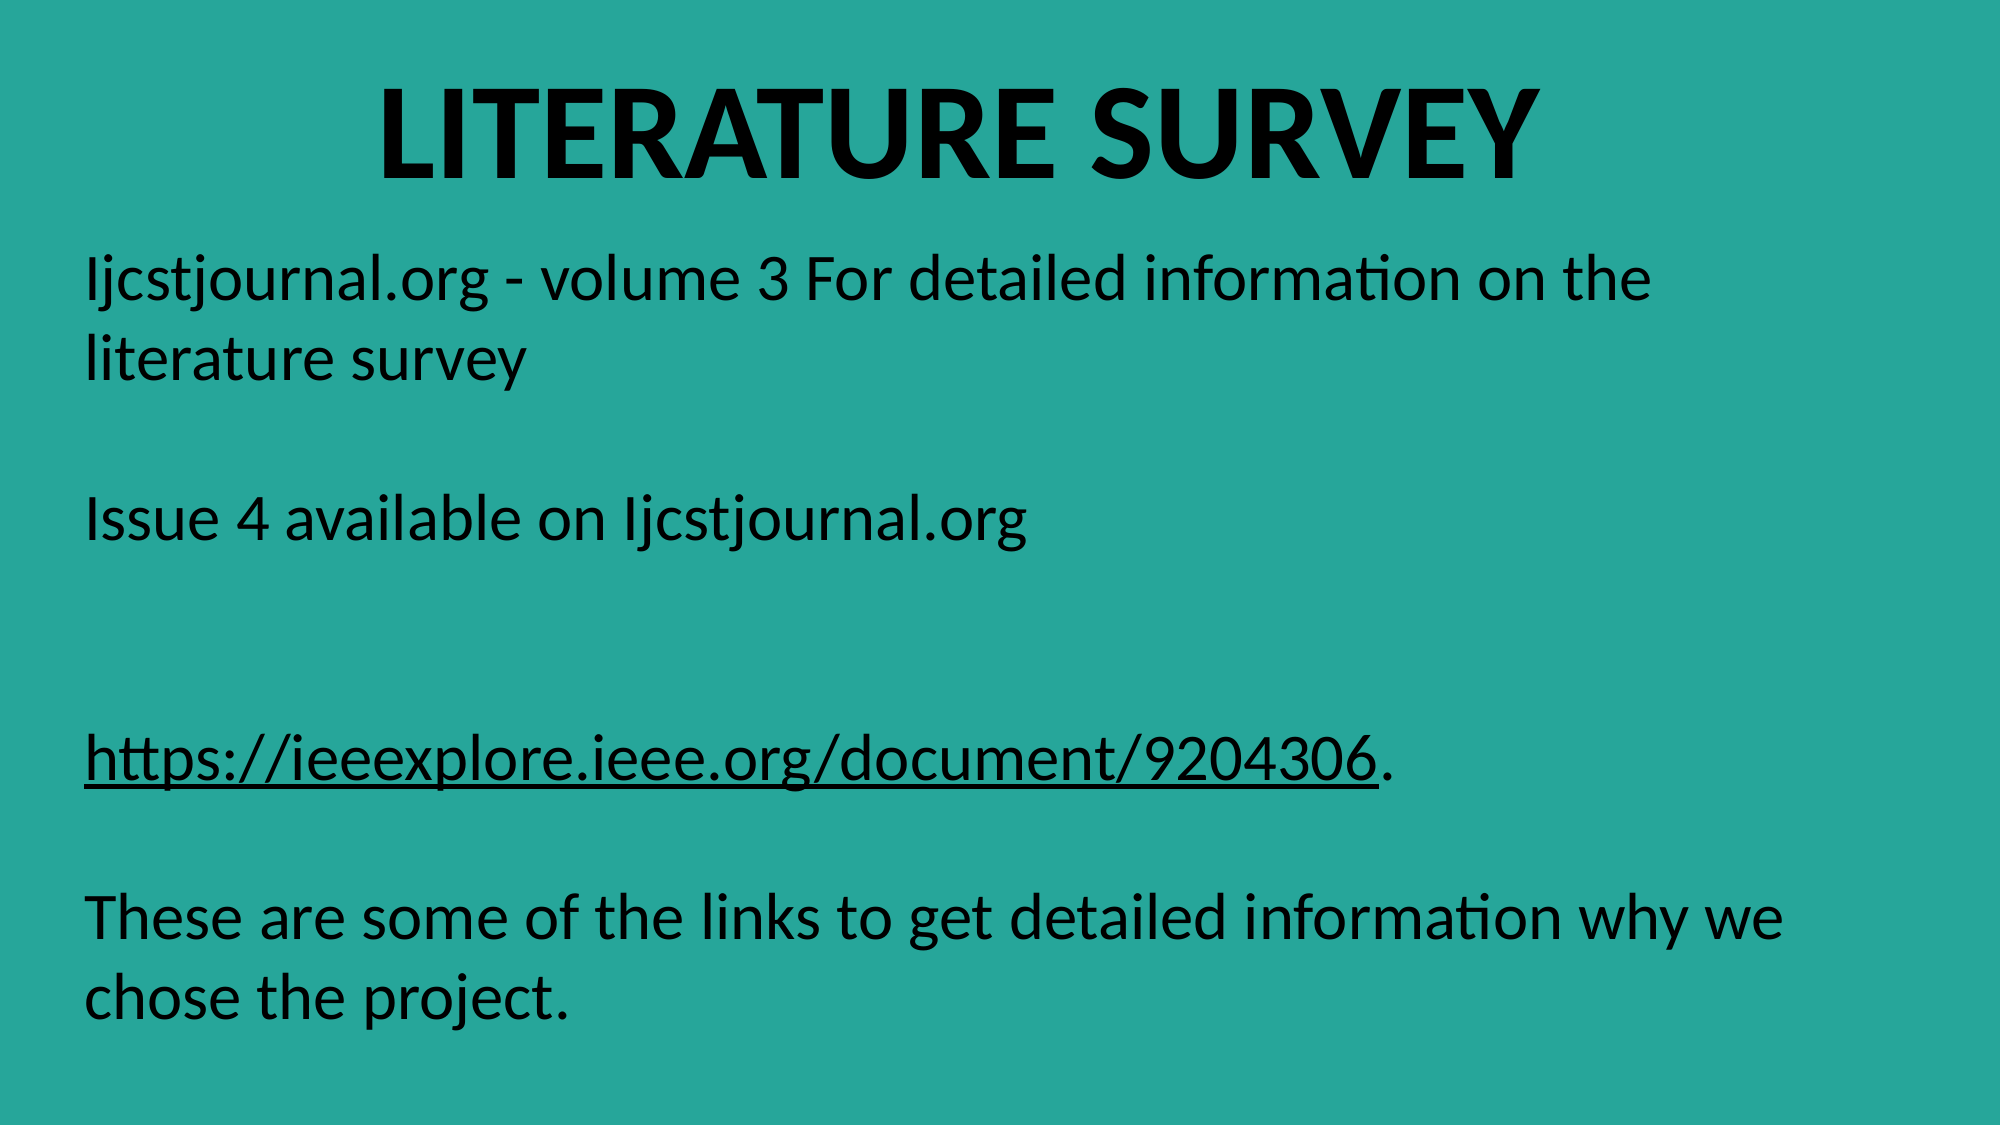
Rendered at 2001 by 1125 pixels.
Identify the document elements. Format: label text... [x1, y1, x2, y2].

list Ijcstjournal.org - volume 3 For detailed information on the literature survey Issue 4 available on Ijcstjournal.org https://ieeexplore.ieee.org/document/9204306. These are some of the links to get detailed information why we chose the project. [84, 233, 1835, 892]
title LITERATURE SURVEY [84, 41, 1835, 209]
